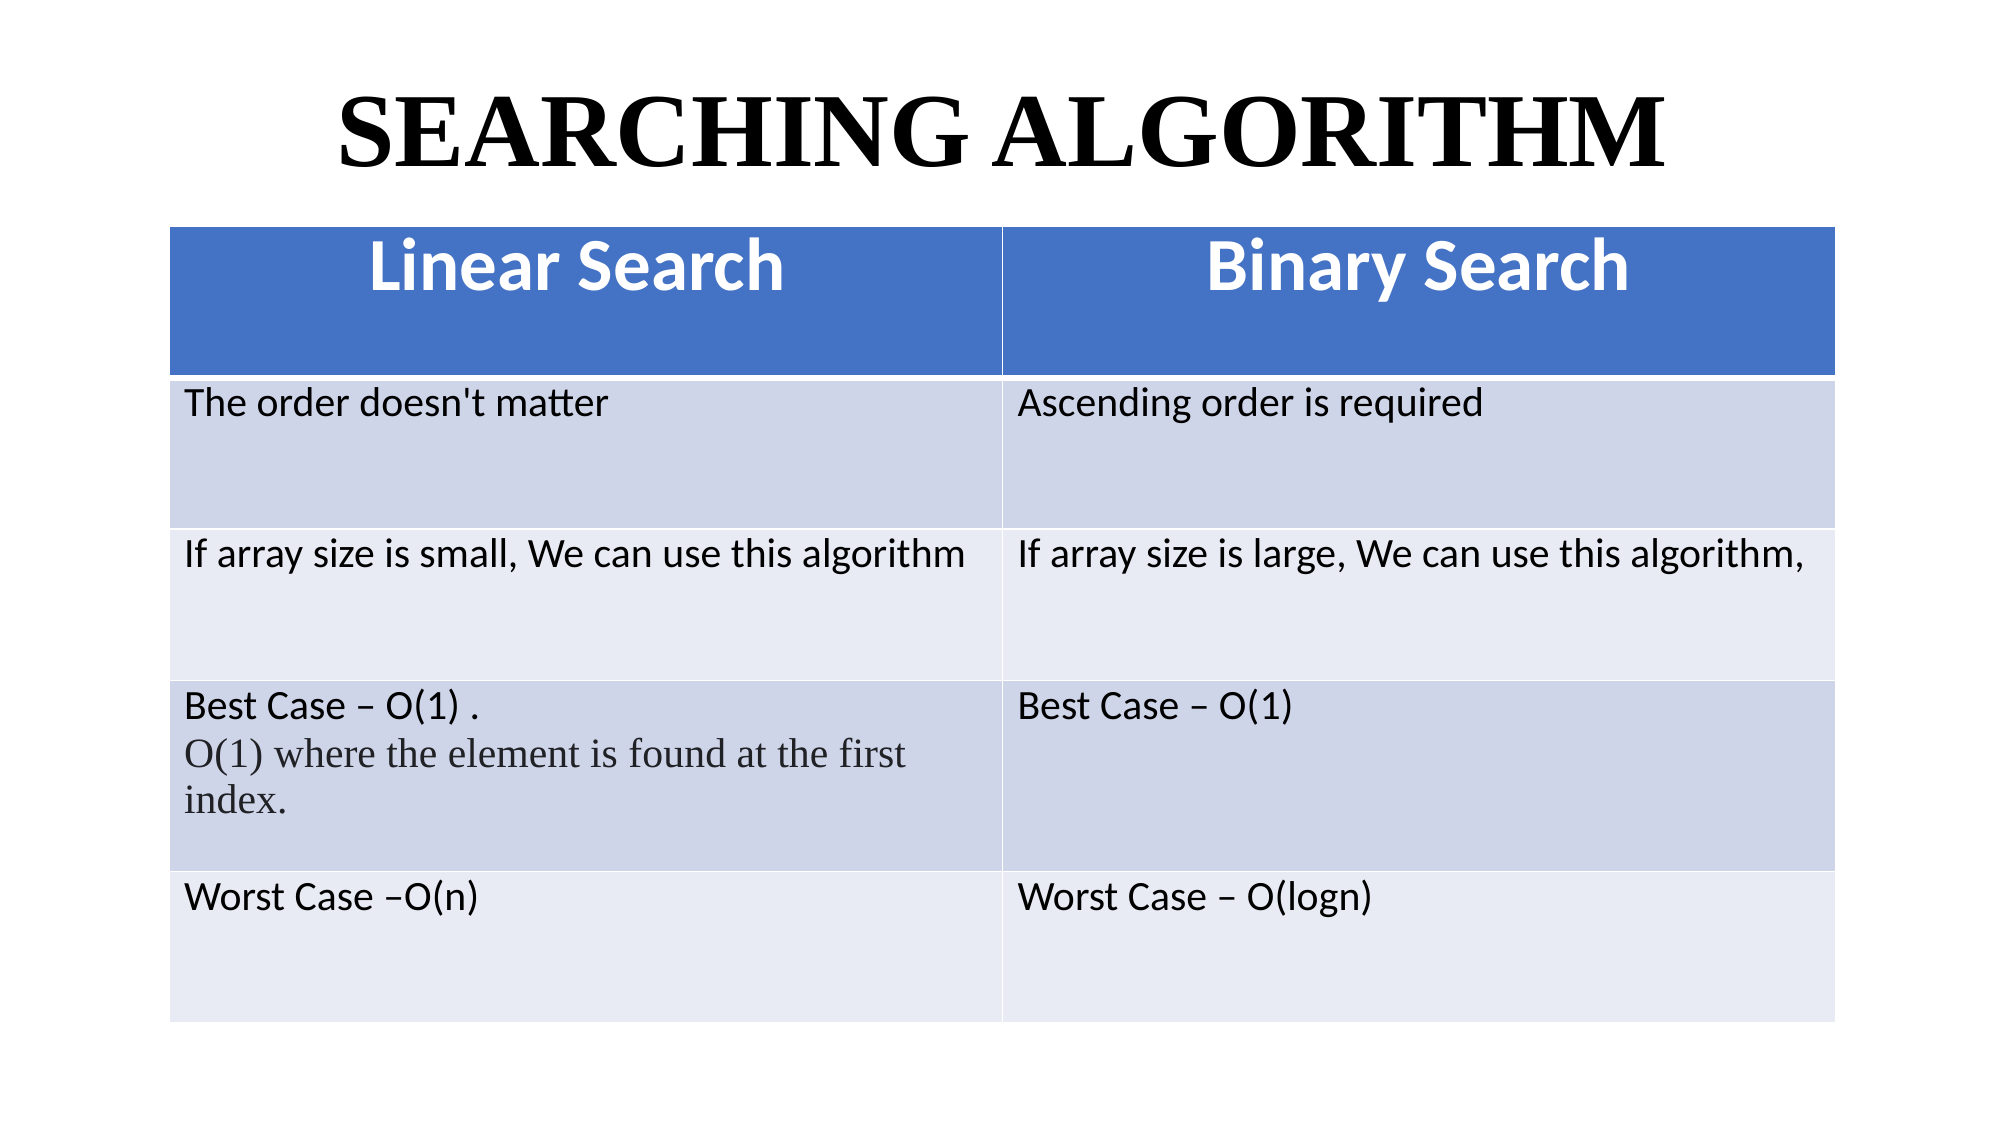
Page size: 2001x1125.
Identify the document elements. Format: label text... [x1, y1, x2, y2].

table_header Linear Search [170, 227, 1002, 375]
table_header Binary Search [1003, 227, 1835, 375]
table_cell If array size is small, We can use this algorithm [170, 530, 1002, 680]
table_cell The order doesn't matter [170, 381, 1002, 528]
table_cell Worst Case – O(logn) [1003, 872, 1835, 1022]
table_cell Worst Case –O(n) [170, 872, 1002, 1022]
title SEARCHING ALGORITHM [161, 67, 1844, 197]
table_cell Best Case – O(1) . O(1) where the element is found at the first index. [170, 681, 1002, 871]
table_cell Ascending order is required [1003, 381, 1835, 528]
table_cell Best Case – O(1) [1003, 681, 1835, 871]
table_cell If array size is large, We can use this algorithm, [1003, 530, 1835, 680]
